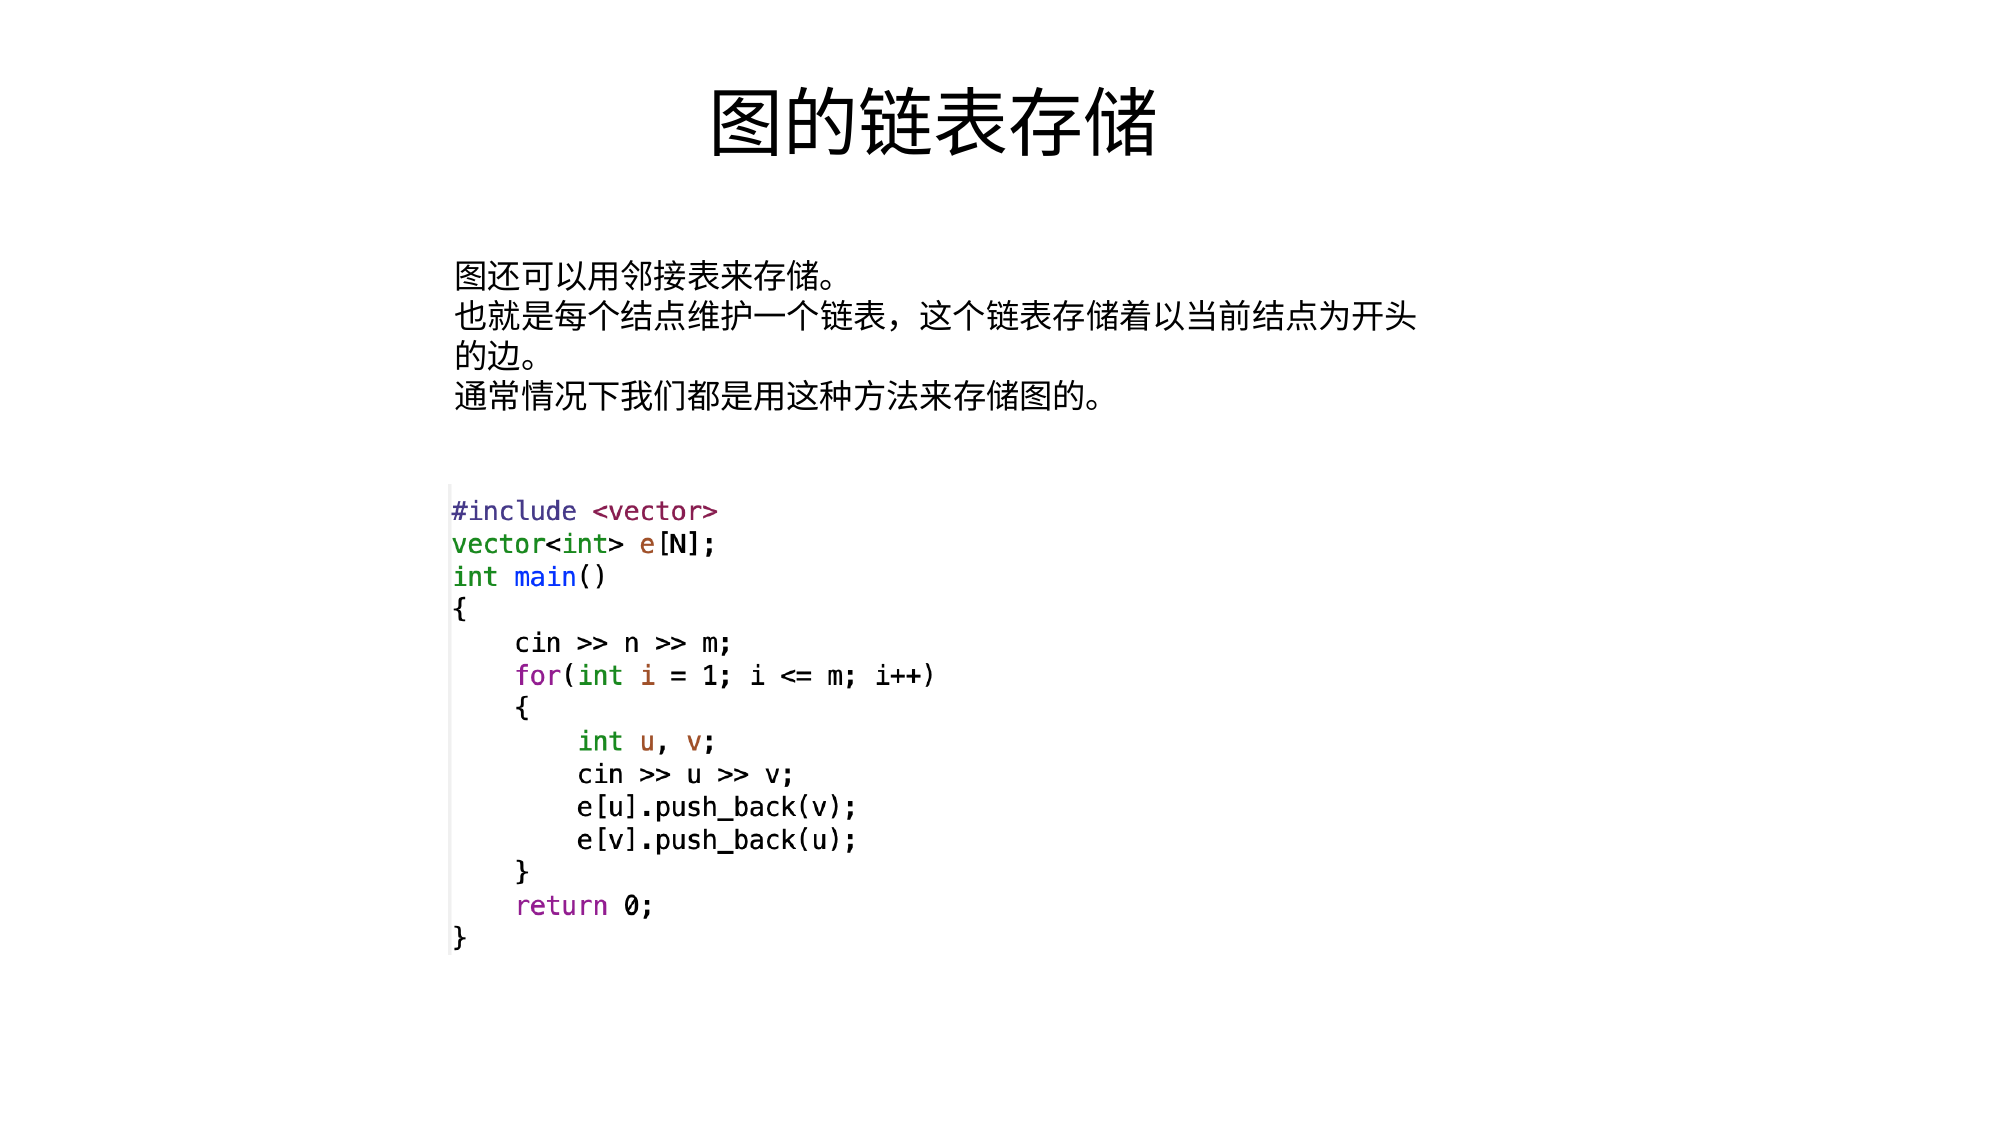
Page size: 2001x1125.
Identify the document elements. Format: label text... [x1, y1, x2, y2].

text_box 图的链表存储 图还可以用邻接表来存储。 也就是每个结点维护⼀个链表，这个链表存储着以当前结点为开头的边。 通常情况下我们都是用这种方法来存储图的。 [439, 67, 1444, 504]
picture [448, 483, 956, 956]
